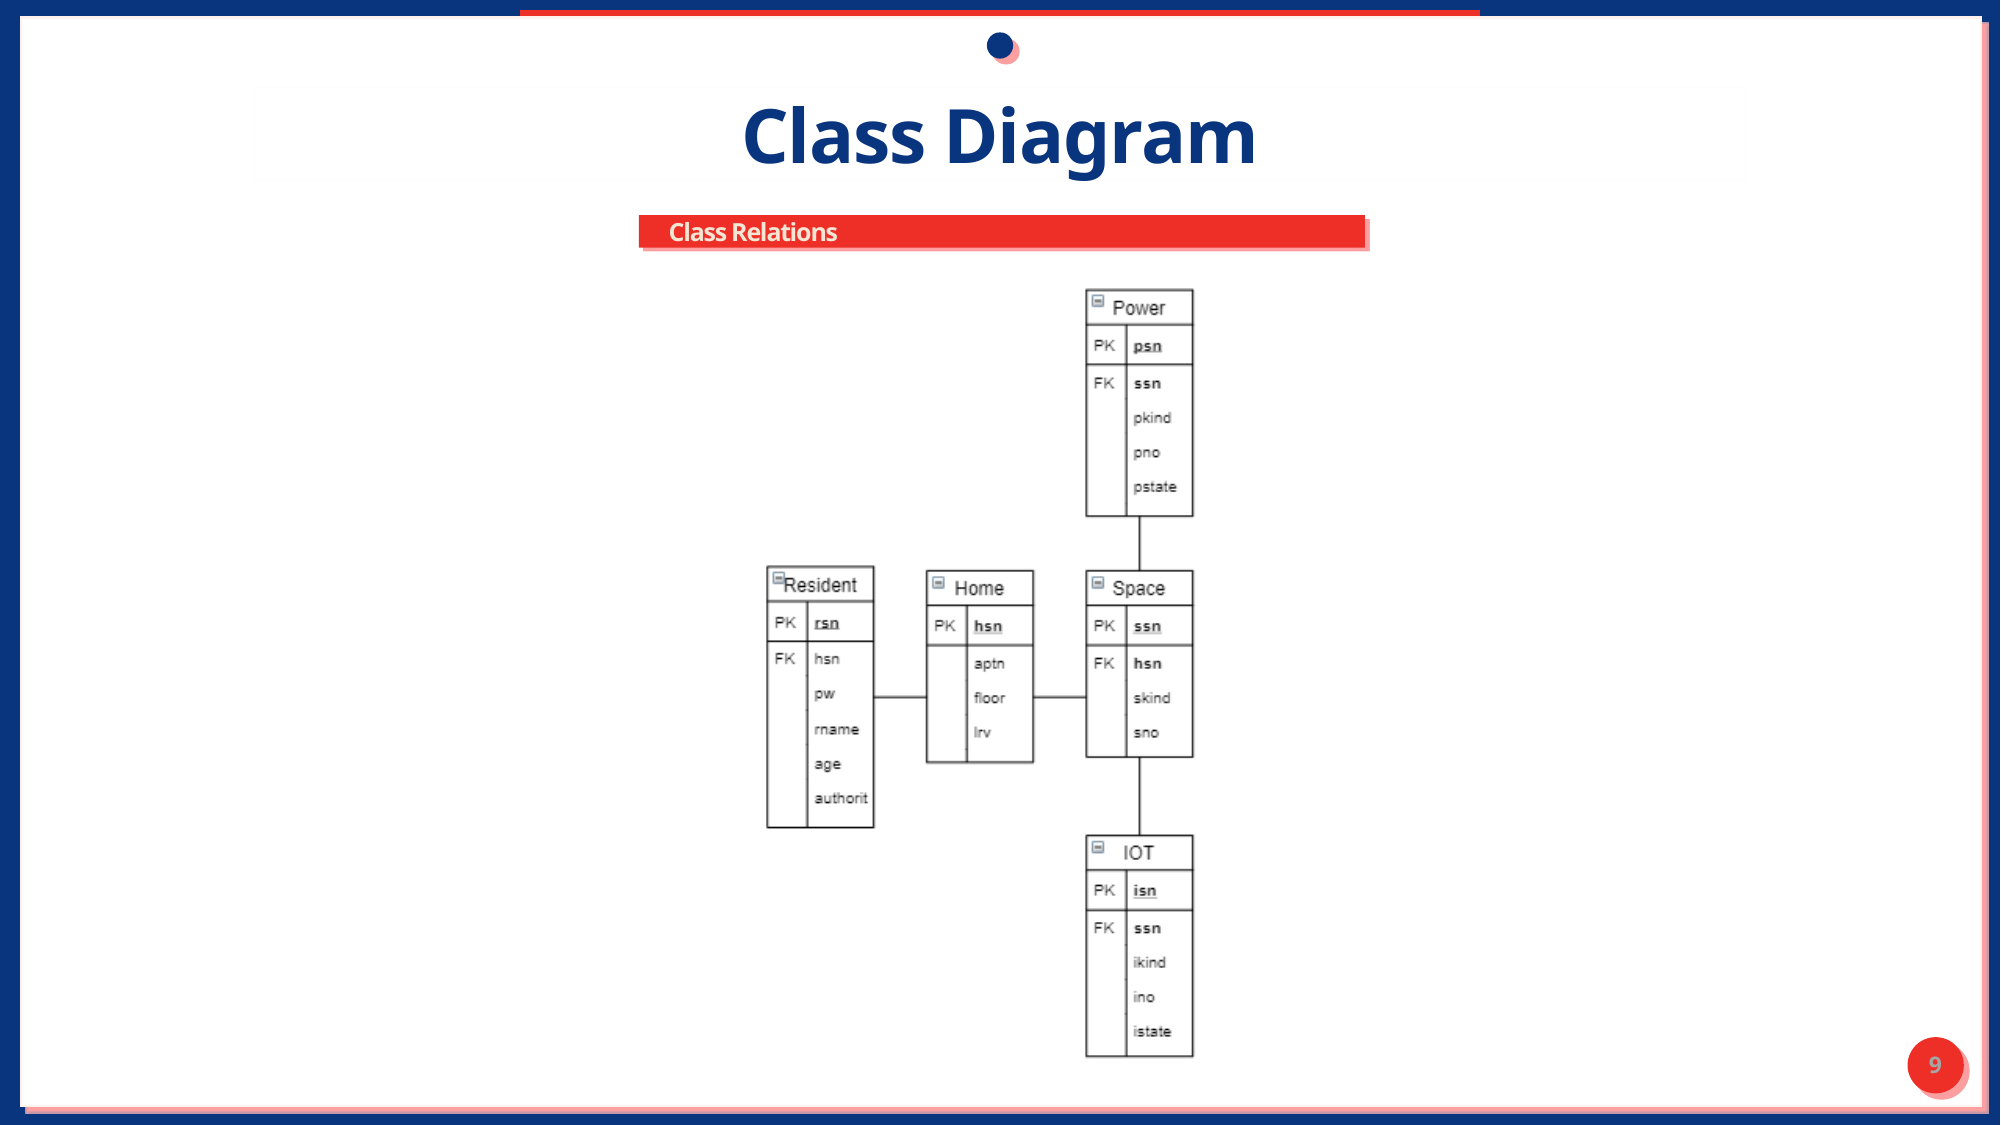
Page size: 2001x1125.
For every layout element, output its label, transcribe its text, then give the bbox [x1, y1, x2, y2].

picture [460, 287, 1544, 1065]
slide_number 9 [1888, 1049, 1983, 1084]
title Class Diagram [254, 87, 1746, 181]
subtitle Class Relations [638, 215, 1366, 248]
